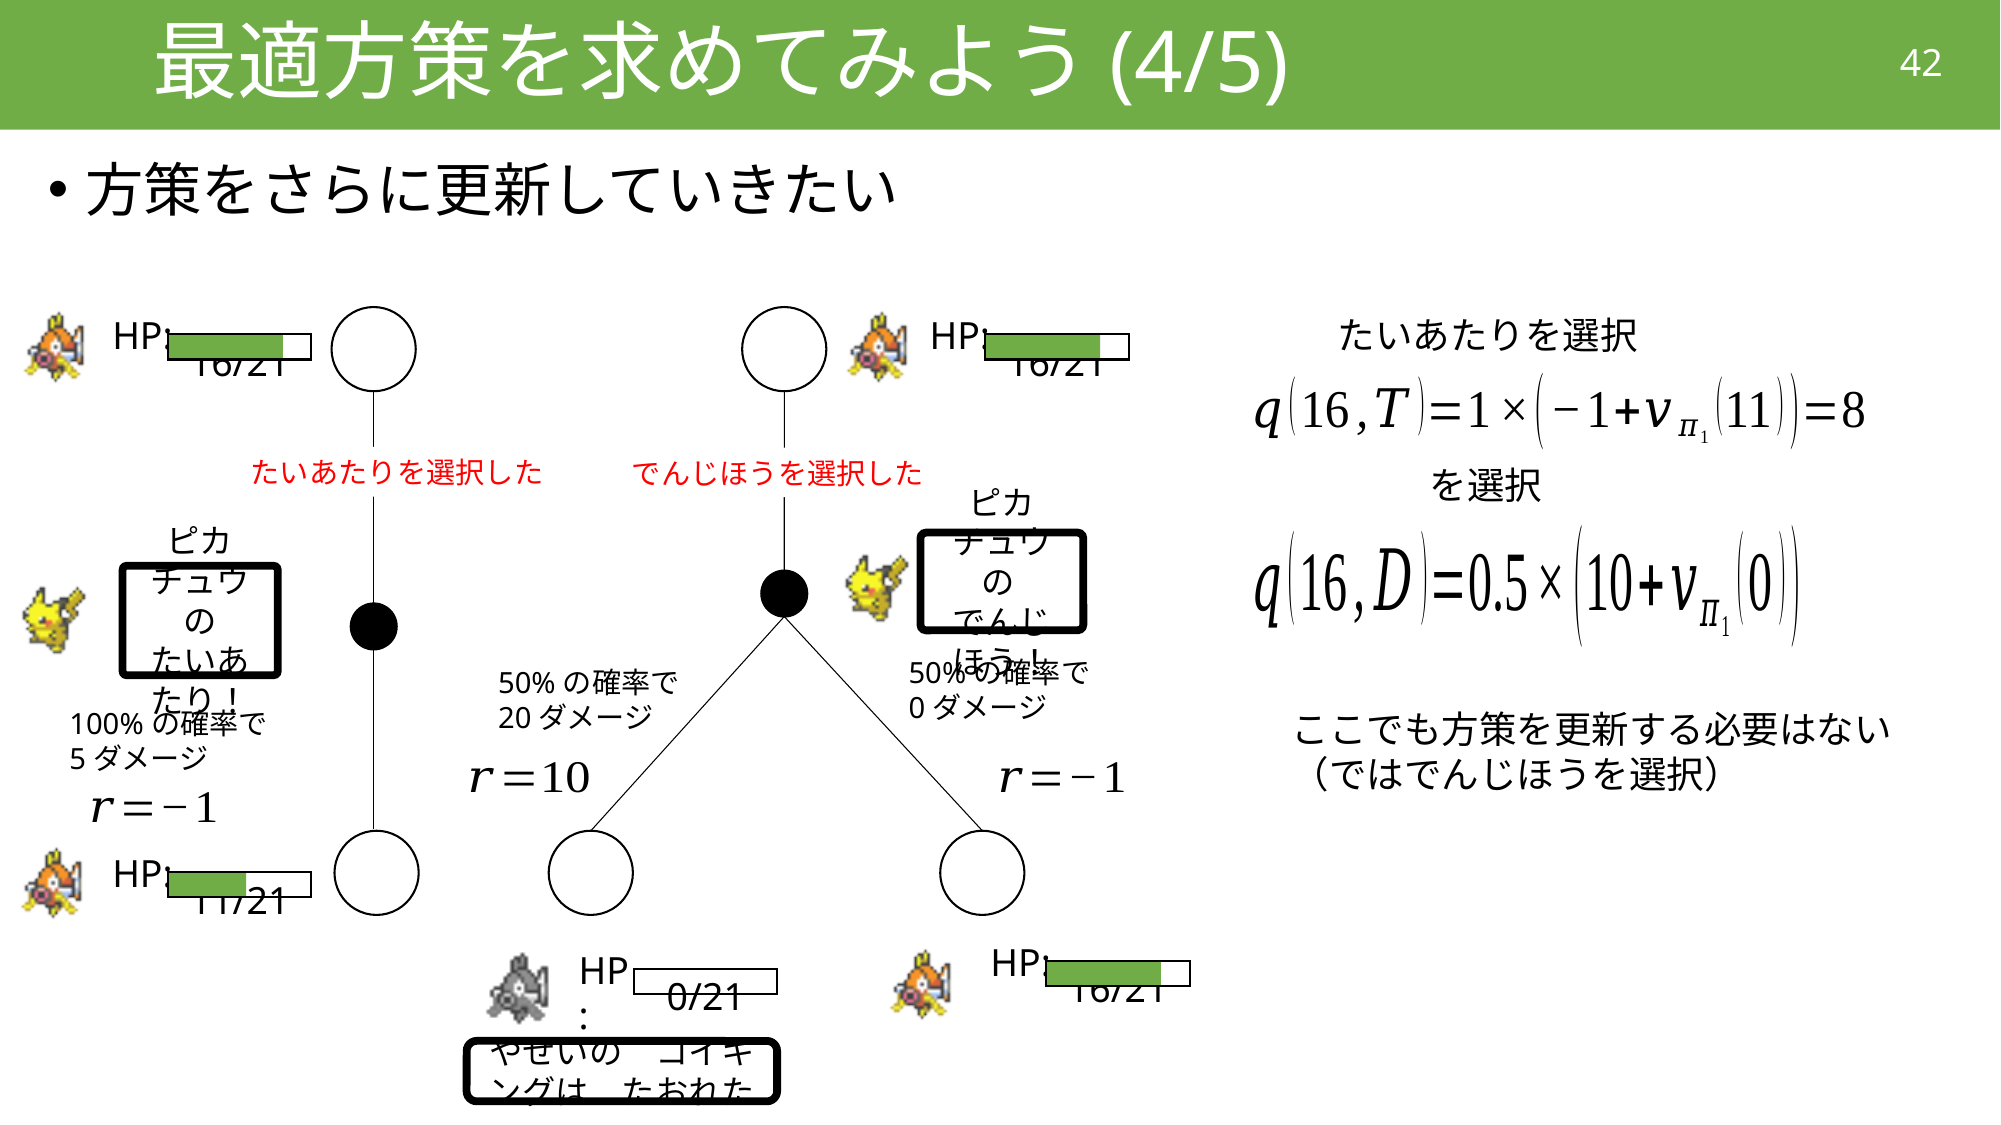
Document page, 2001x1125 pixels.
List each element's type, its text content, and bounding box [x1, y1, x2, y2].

slide_number 42 [1507, 34, 1958, 95]
picture [0, 554, 107, 662]
text_box 100%の確率で 5ダメージ [54, 698, 283, 783]
text_box [333, 829, 420, 916]
text_box [330, 305, 417, 393]
text_box [547, 829, 634, 916]
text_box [590, 616, 784, 831]
text_box [760, 569, 809, 616]
text_box たいあたりを選択した [235, 446, 373, 497]
text_box [741, 305, 828, 393]
text_box 50%の確率で 0ダメージ [983, 647, 1105, 732]
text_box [916, 304, 1129, 392]
picture [2, 815, 110, 923]
text_box [633, 968, 778, 995]
text_box たいあたりを選択した [374, 446, 558, 497]
text_box でんじほうを選択した [617, 447, 784, 498]
text_box やせいの コイキングは たおれた [465, 1039, 779, 1103]
picture [823, 522, 930, 616]
text_box ピカチュウの でんじほう！ [930, 531, 1085, 632]
text_box 0/21 [651, 995, 768, 1026]
text_box HP: [563, 939, 651, 1039]
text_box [99, 304, 312, 392]
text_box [977, 931, 1190, 1019]
text_box ピカチュウの たいあたり！ [121, 564, 279, 677]
title 最適方策を求めてみよう(4/5) [137, 11, 1863, 119]
picture [468, 921, 576, 1029]
text_box [939, 829, 1026, 916]
picture [4, 279, 112, 387]
text_box 50%の確率で 20ダメージ [483, 657, 590, 742]
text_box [784, 616, 983, 831]
picture [871, 917, 979, 1024]
text_box でんじほうを選択した [785, 447, 940, 498]
picture [828, 279, 935, 387]
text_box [99, 842, 312, 930]
text_box [349, 602, 398, 651]
